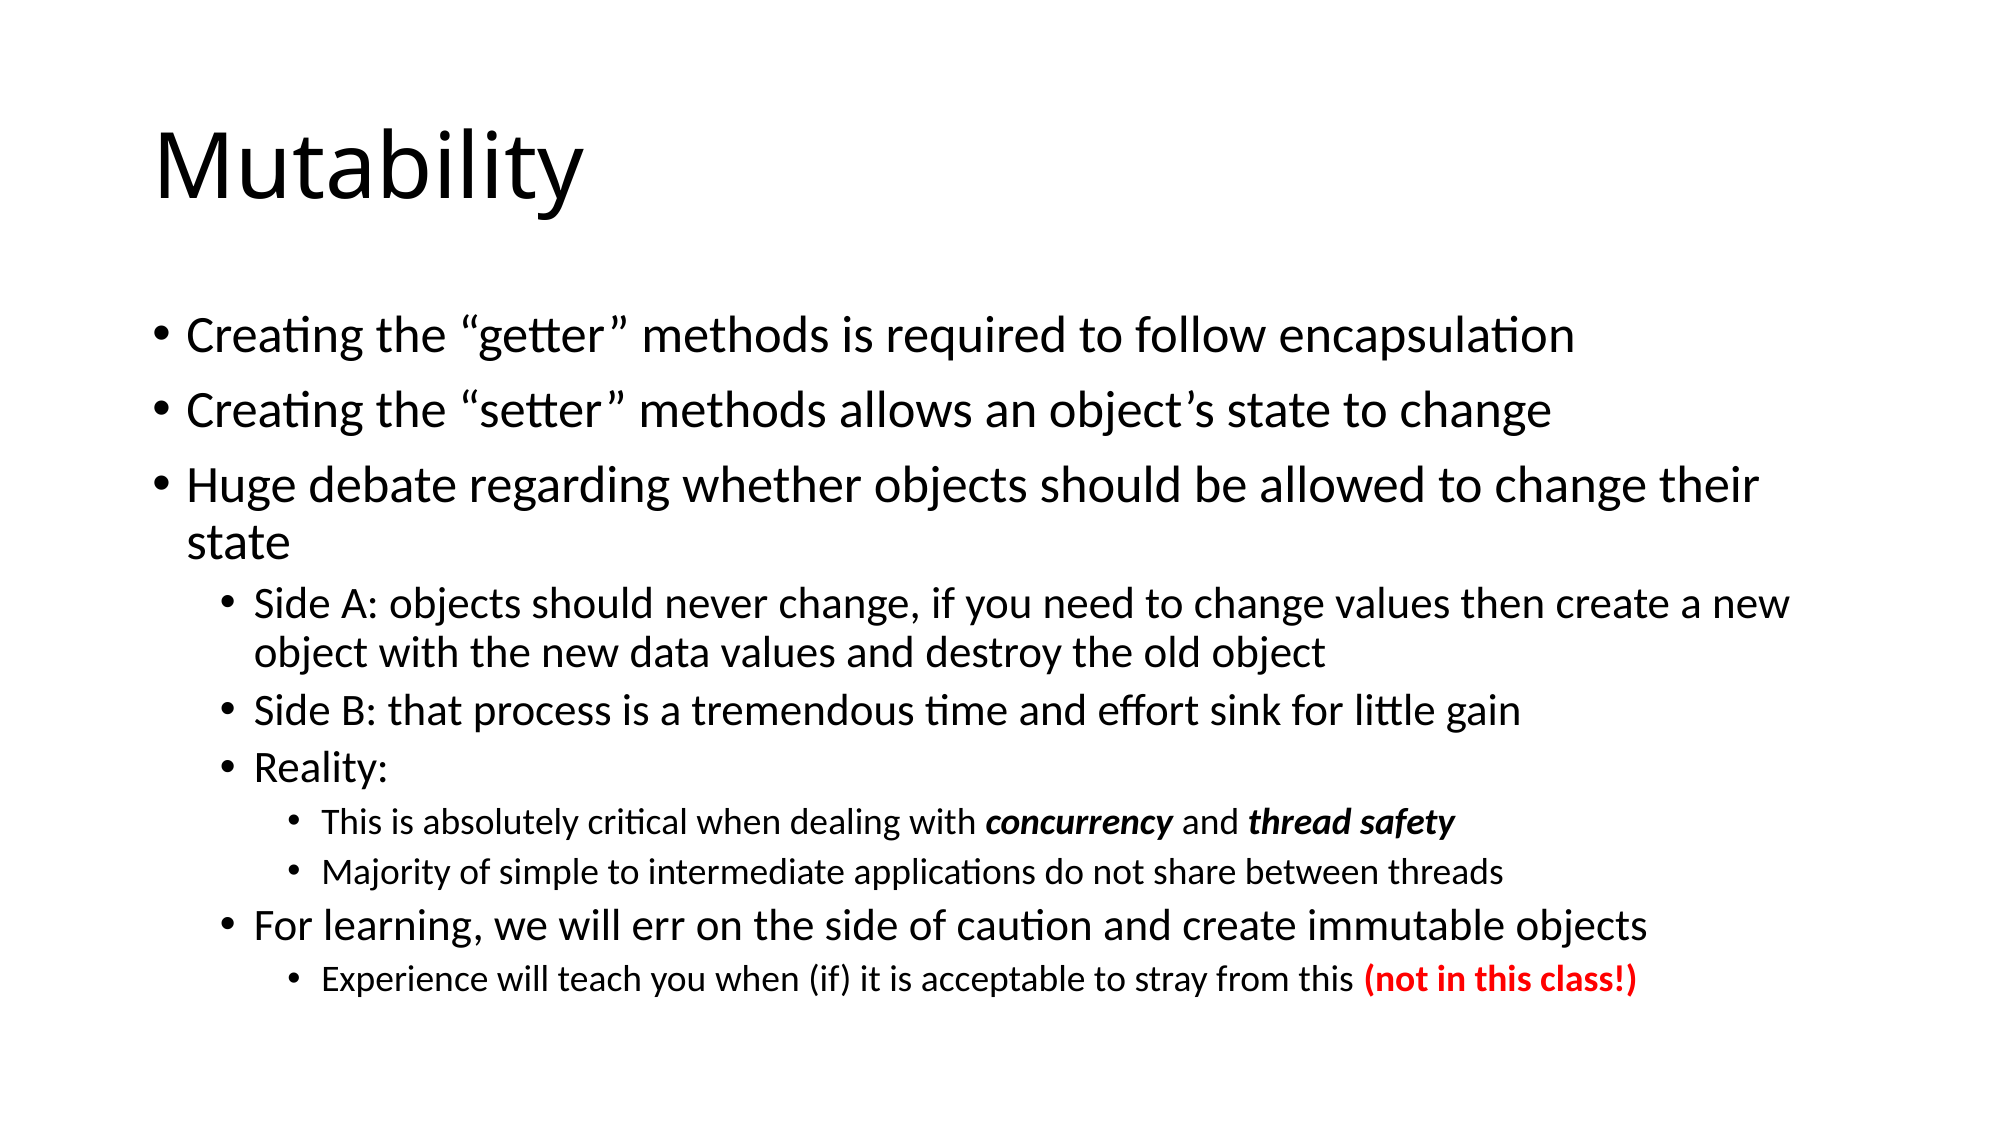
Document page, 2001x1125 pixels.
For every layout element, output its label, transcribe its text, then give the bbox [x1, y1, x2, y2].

list Creating the “getter” methods is required to follow encapsulation Creating the “setter” methods allows an object’s state to change Huge debate regarding whether objects should be allowed to change their state Side A: objects should never change, if you need to change values then create a new object with the new data values and destroy the old object Side B: that process is a tremendous time and effort sink for little gain Reality: This is absolutely critical when dealing with concurrency and thread safety Majority of simple to intermediate applications do not share between threads For learning, we will err on the side of caution and create immutable objects Experience will teach you when (if) it is acceptable to stray from this (not in this class!) [137, 299, 1863, 1014]
title Mutability [137, 59, 1863, 278]
